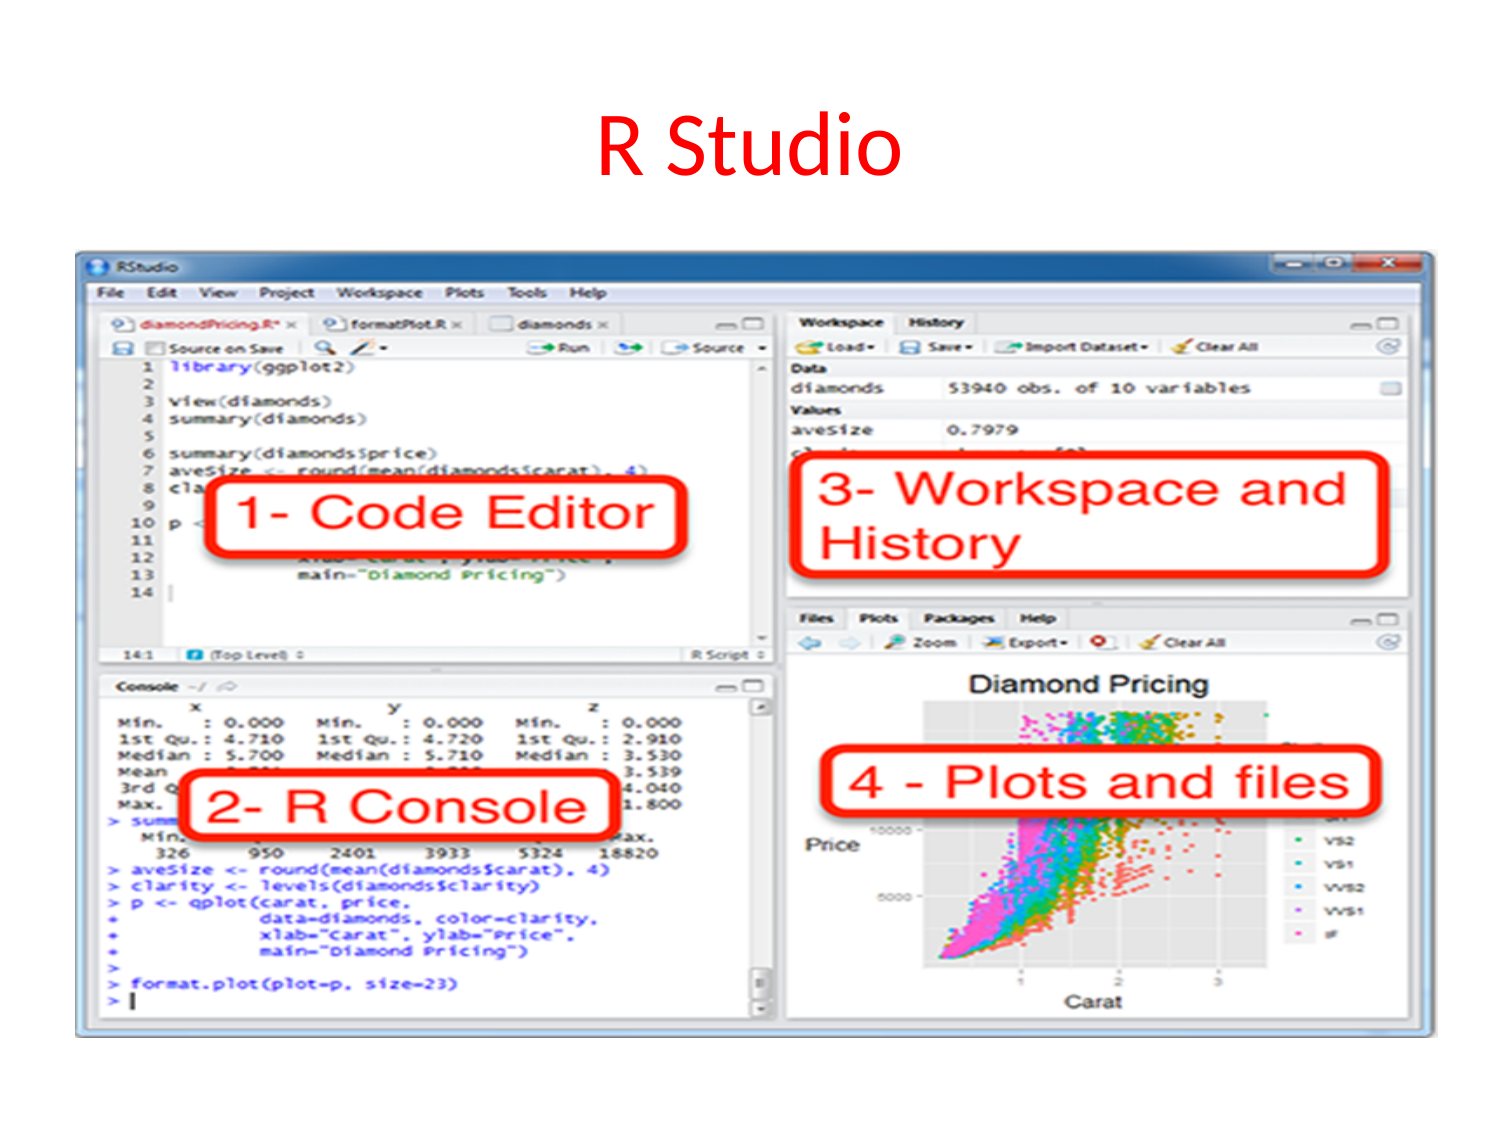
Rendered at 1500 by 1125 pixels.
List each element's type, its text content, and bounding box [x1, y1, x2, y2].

title R Studio [75, 45, 1425, 233]
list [74, 249, 1438, 1038]
